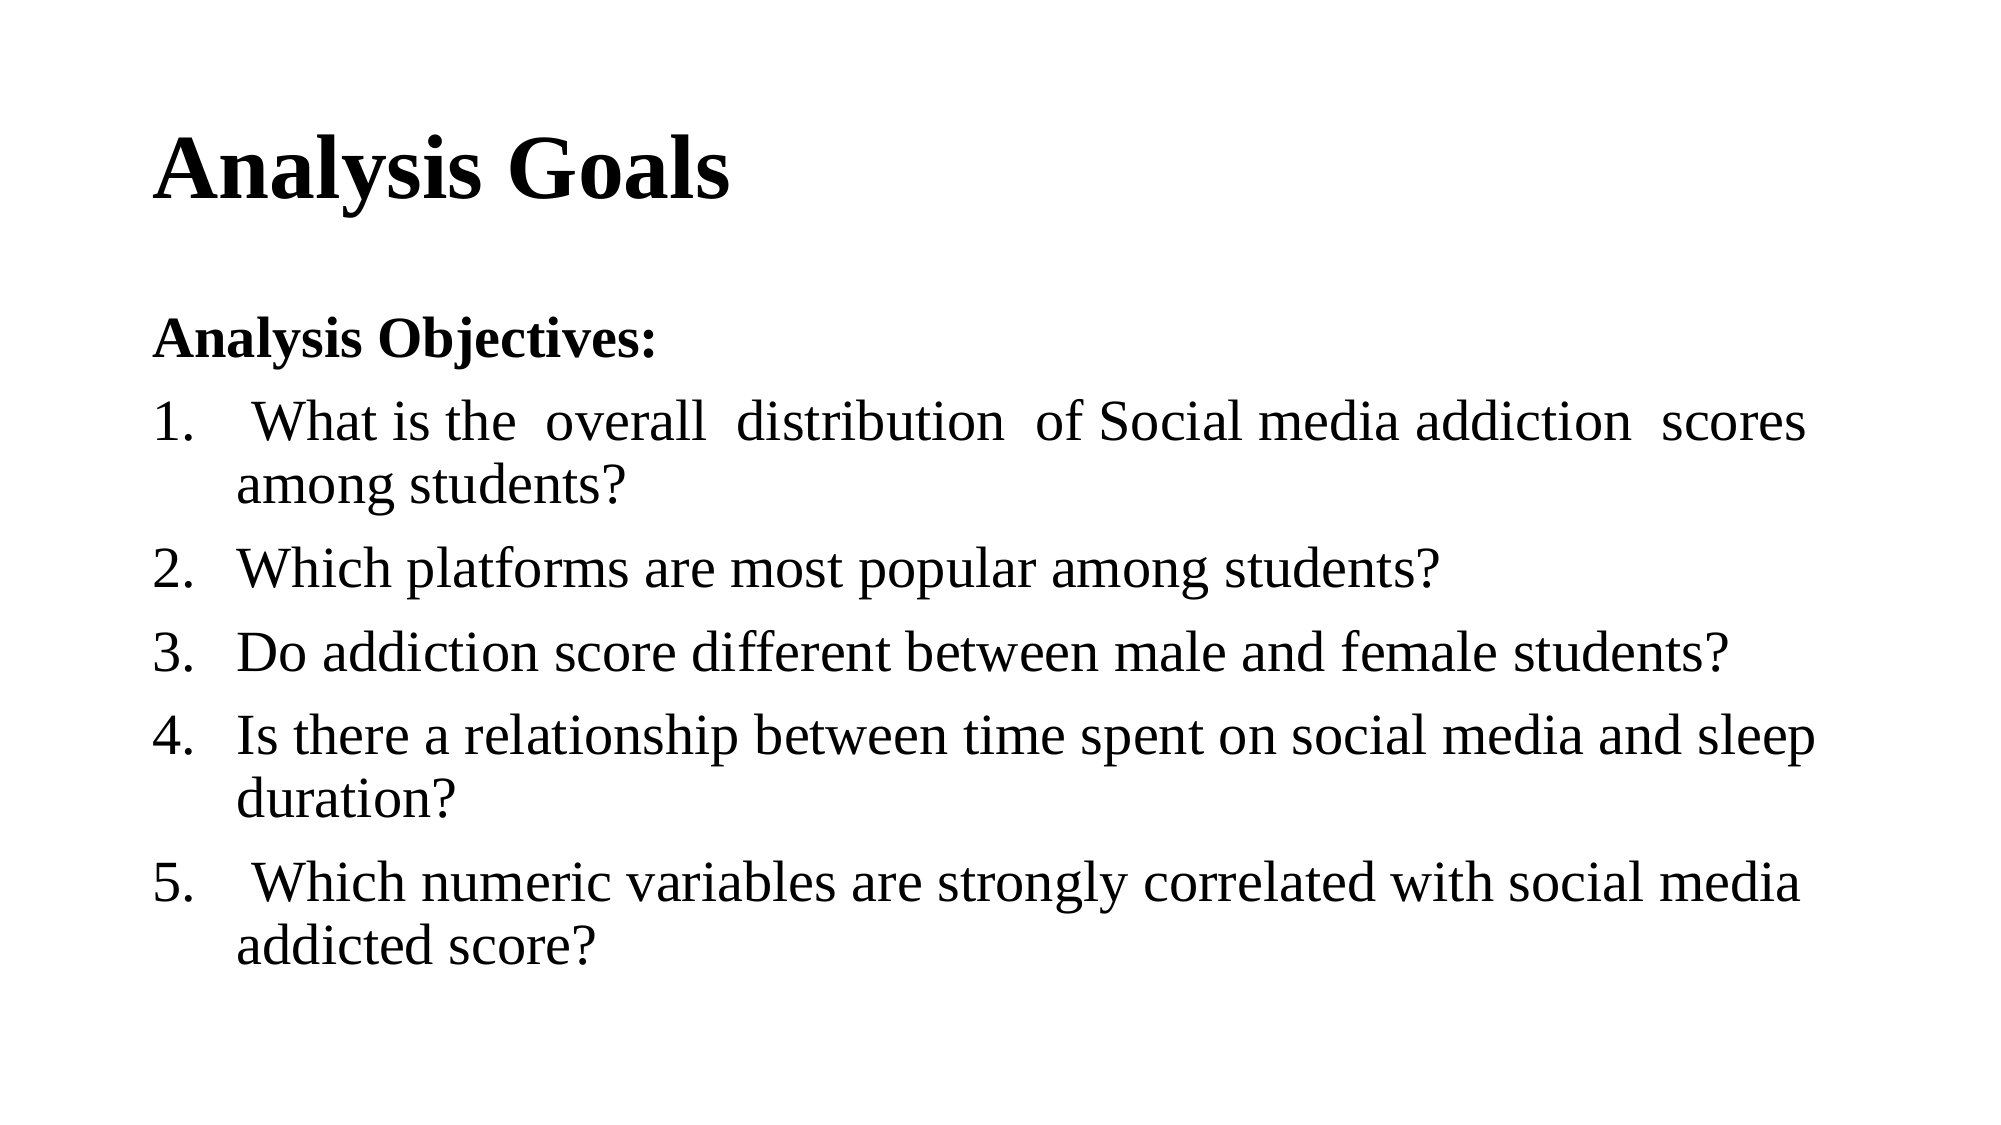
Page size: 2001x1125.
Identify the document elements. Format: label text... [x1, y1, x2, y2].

list Analysis Objectives: What is the overall distribution of Social media addiction scores among students? Which platforms are most popular among students? Do addiction score different between male and female students? Is there a relationship between time spent on social media and sleep duration? Which numeric variables are strongly correlated with social media addicted score? [137, 299, 1863, 1014]
title Analysis Goals [137, 59, 1863, 278]
